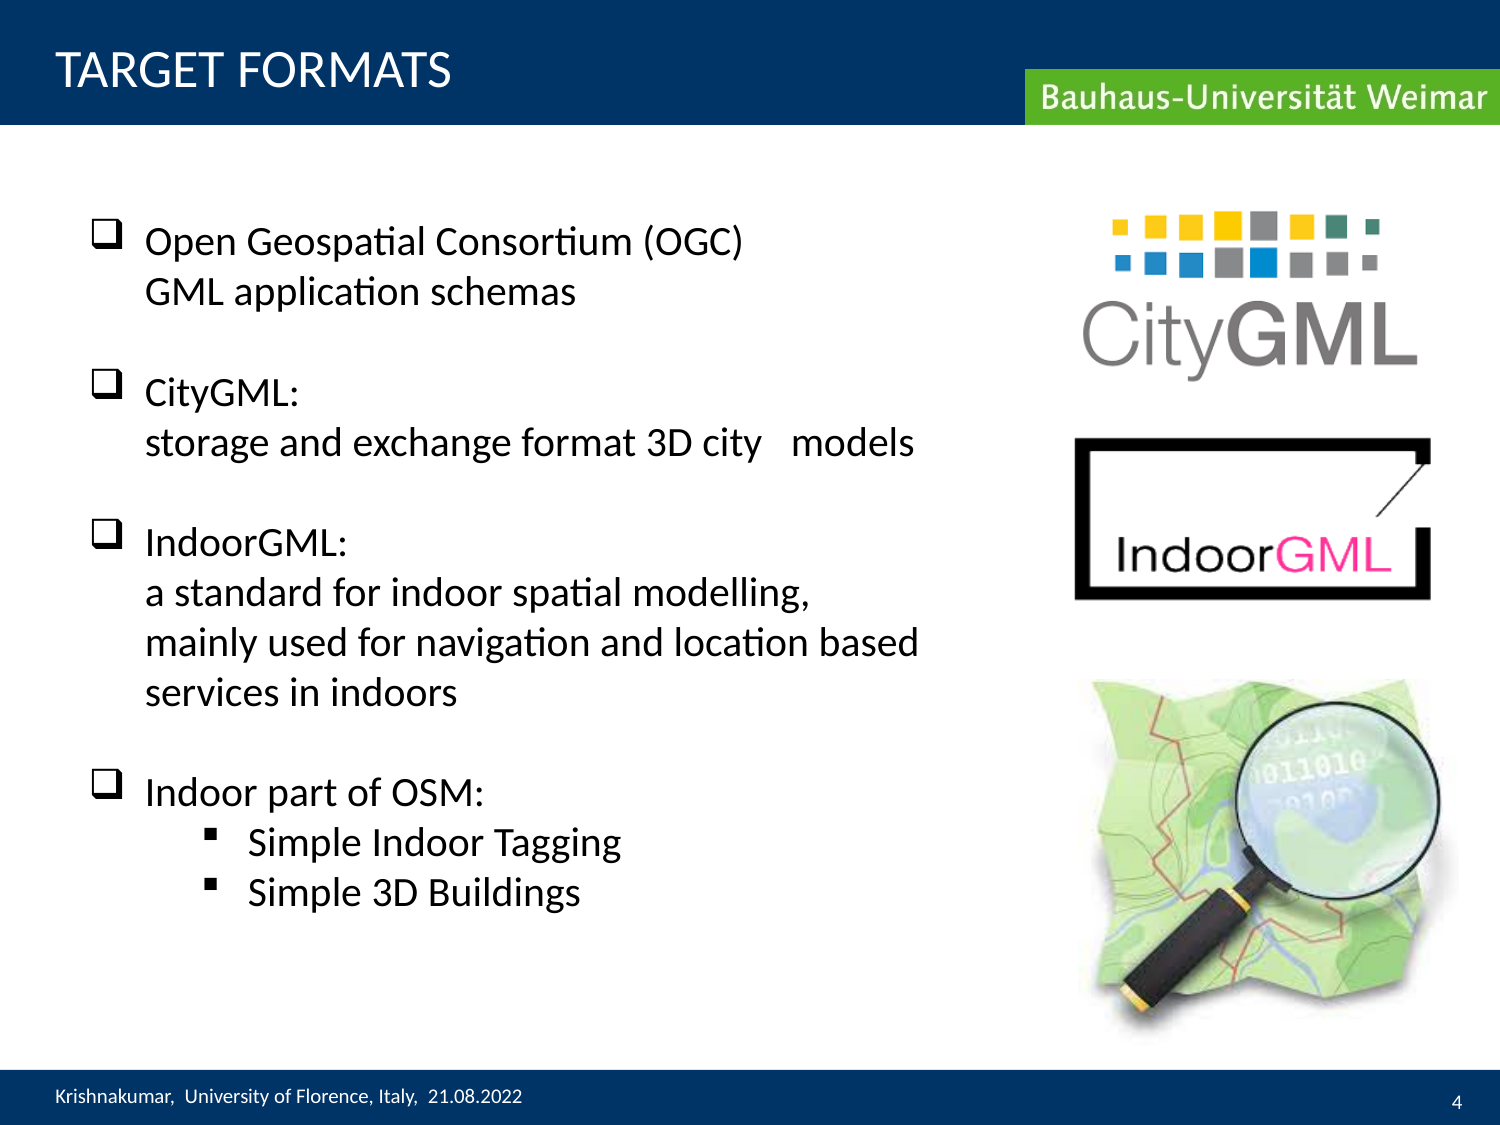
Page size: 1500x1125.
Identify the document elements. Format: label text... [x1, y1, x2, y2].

footer Krishnakumar, University of Florence, Italy, 21.08.2022 [40, 1085, 561, 1125]
title TARGET FORMATS [40, 21, 1340, 110]
picture [1077, 678, 1459, 1047]
picture [1025, 69, 1500, 125]
list Open Geospatial Consortium (OGC) GML application schemas CityGML: storage and exchange format 3D city models IndoorGML: a standard for indoor spatial modelling, mainly used for navigation and location based services in indoors Indoor part of OSM: Simple Indoor Tagging Simple 3D Buildings [88, 206, 949, 988]
slide_number 4 [1139, 1071, 1478, 1125]
picture [1080, 206, 1418, 385]
picture [1068, 432, 1438, 610]
